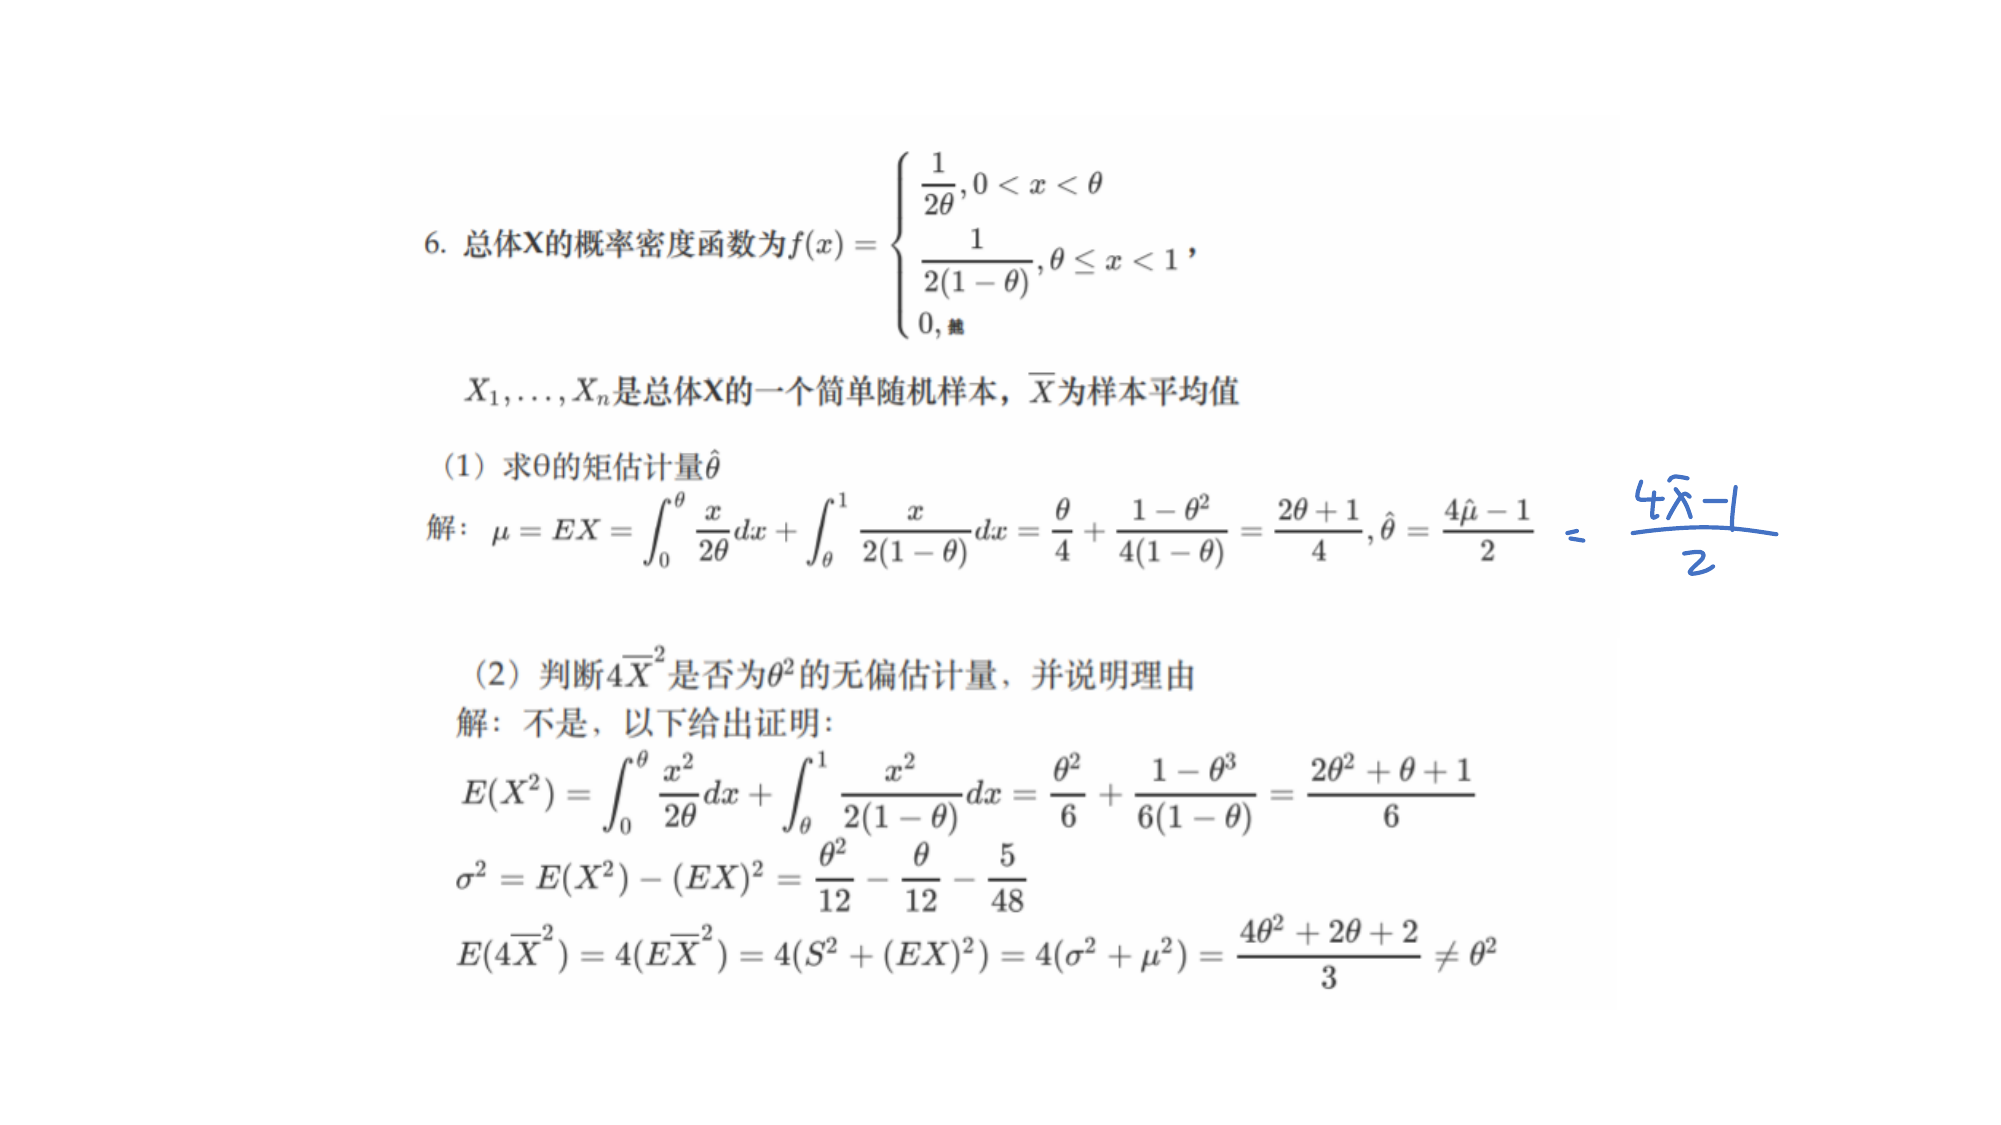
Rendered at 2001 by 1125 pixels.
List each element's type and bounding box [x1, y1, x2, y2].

text_box [1566, 476, 1777, 574]
picture [380, 115, 1620, 1010]
